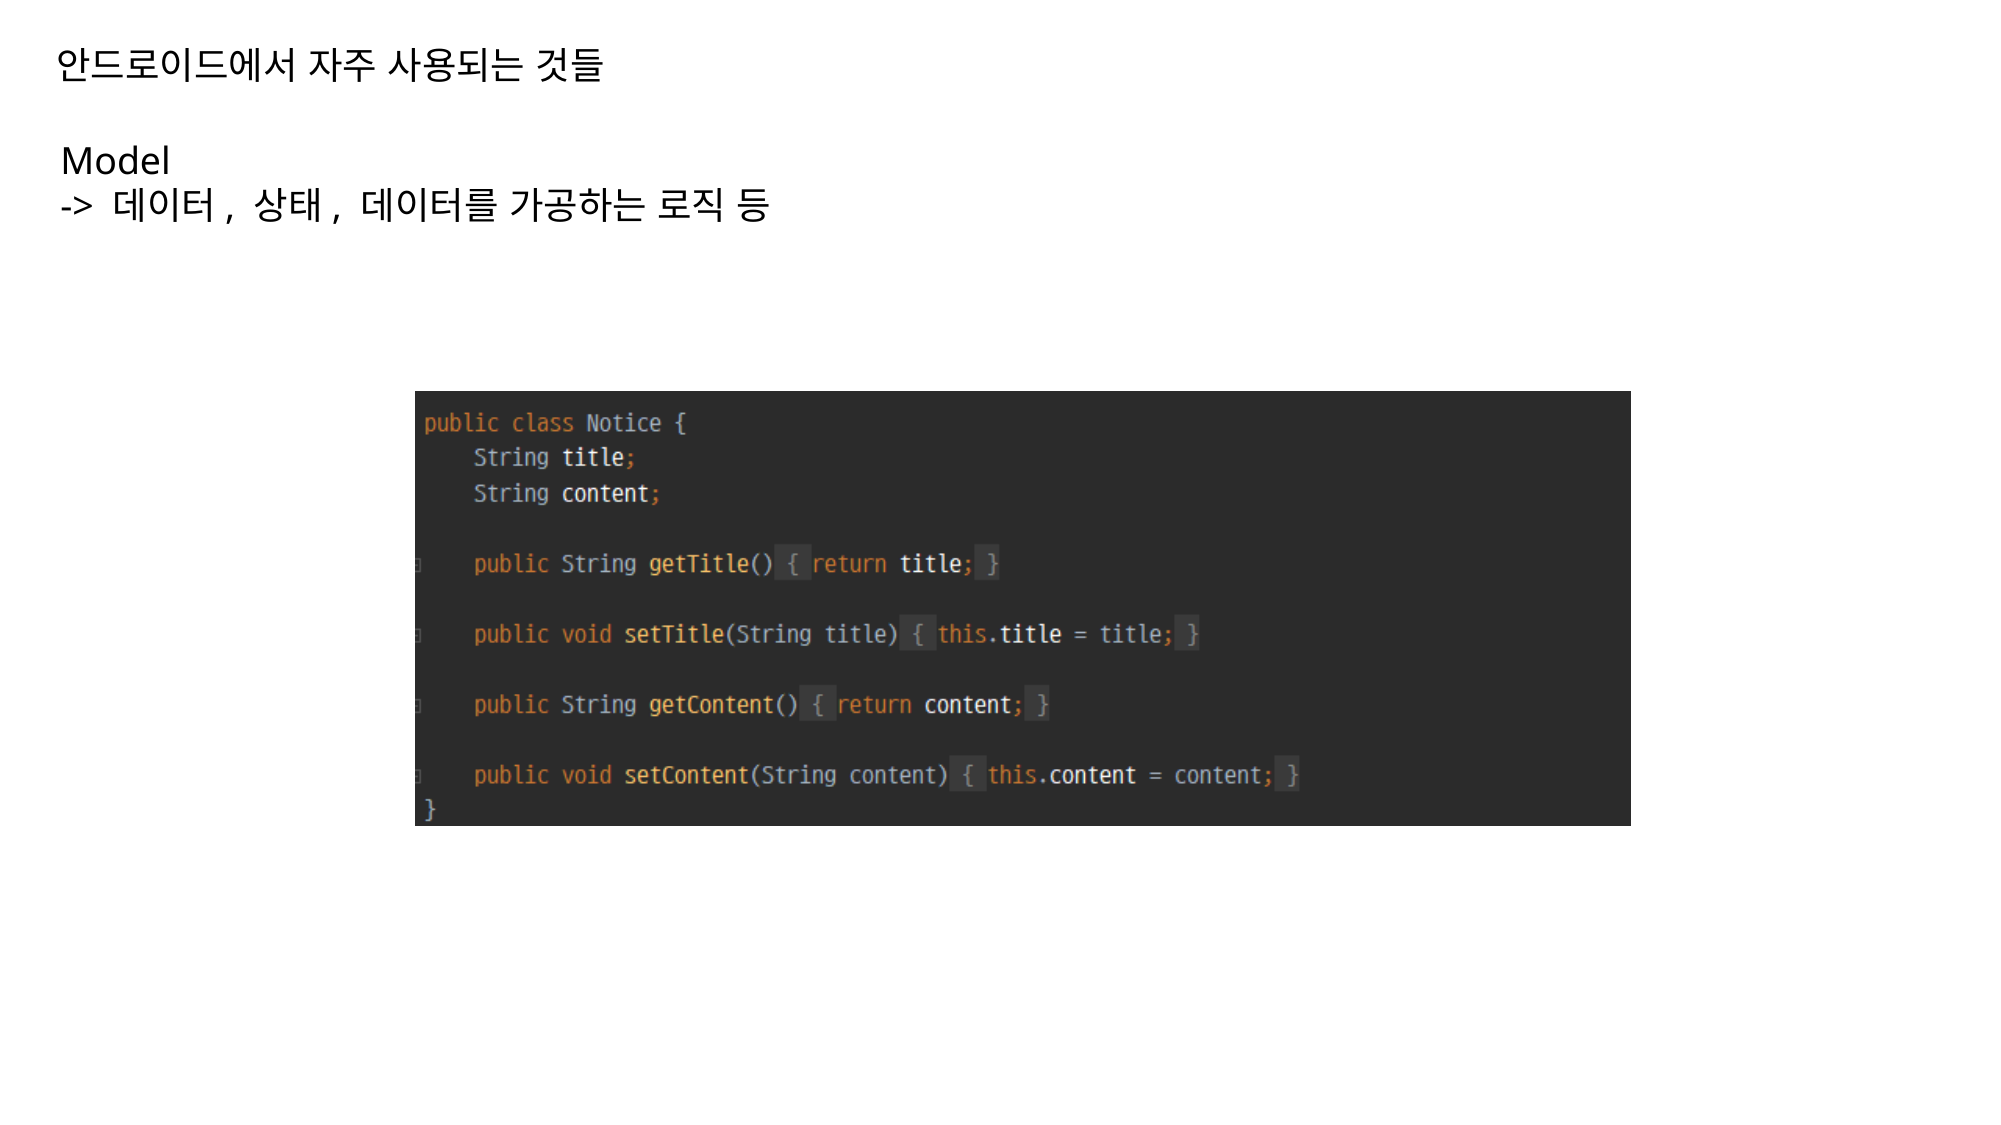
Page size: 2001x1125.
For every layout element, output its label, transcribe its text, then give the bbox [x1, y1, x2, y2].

picture [415, 391, 1631, 826]
text_box Model -> 데이터, 상태, 데이터를 가공하는 로직 등 [45, 129, 1345, 235]
text_box 안드로이드에서 자주 사용되는 것들 [41, 34, 821, 95]
